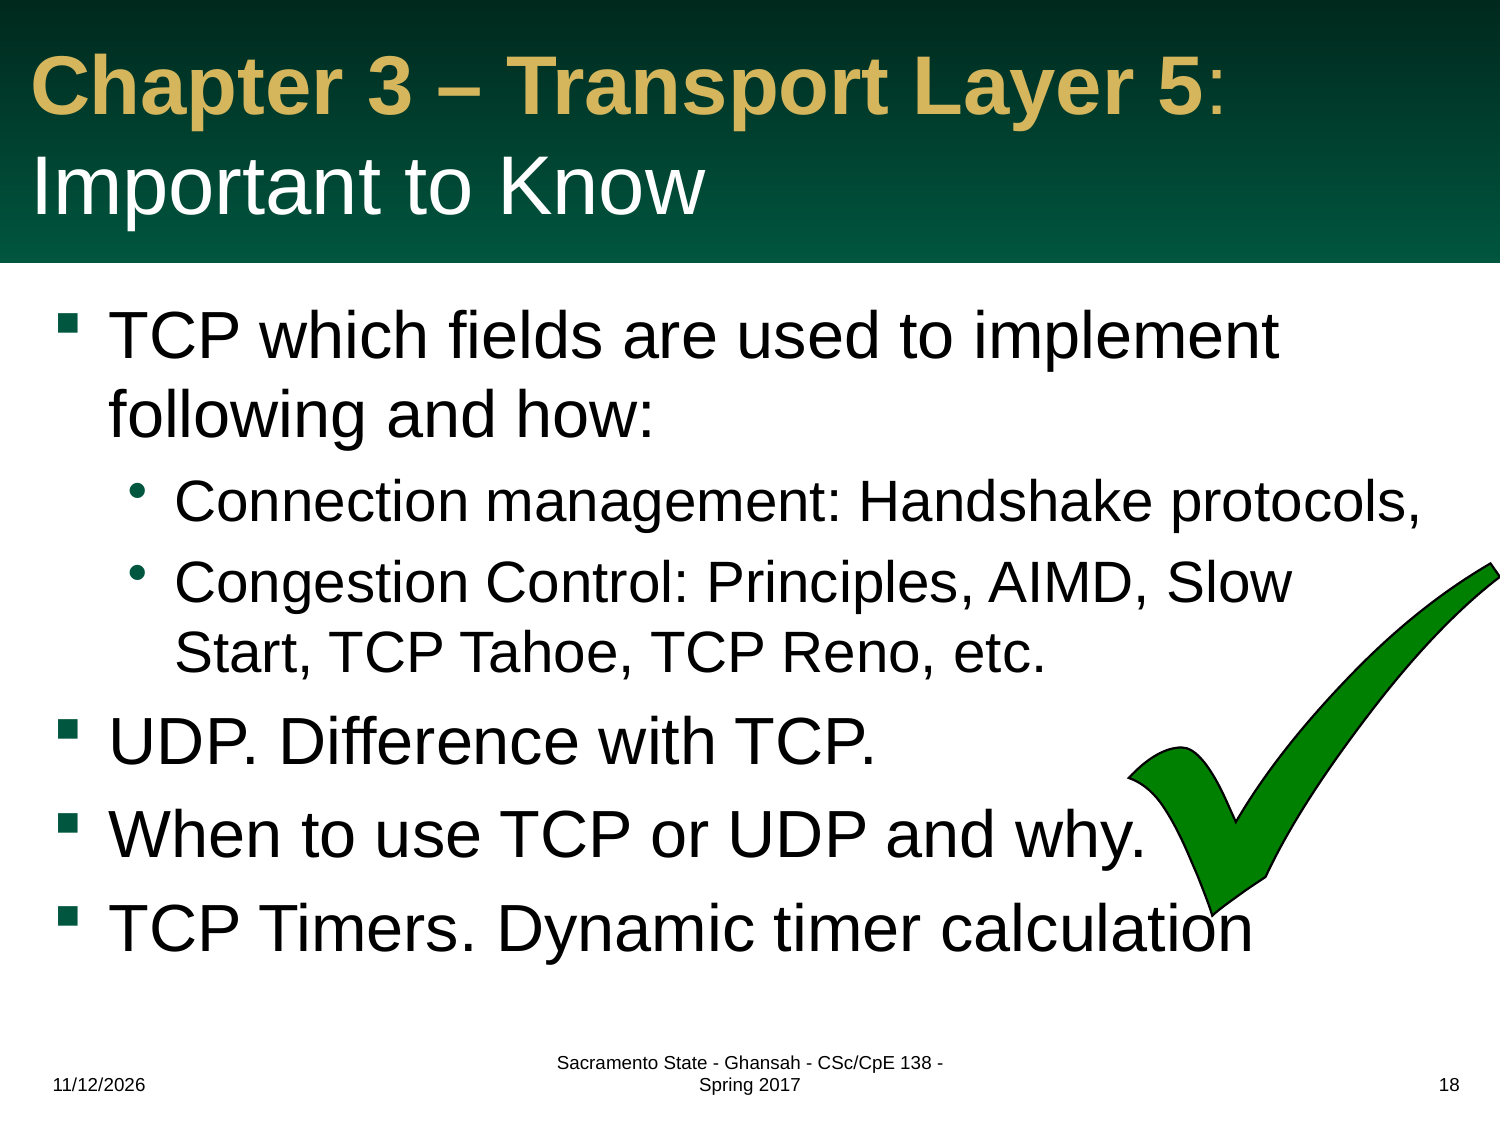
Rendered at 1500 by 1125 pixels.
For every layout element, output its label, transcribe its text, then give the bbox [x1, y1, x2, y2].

list TCP which fields are used to implement following and how: Connection management: Handshake protocols, Congestion Control: Principles, AIMD, Slow Start, TCP Tahoe, TCP Reno, etc. UDP. Difference with TCP. When to use TCP or UDP and why. TCP Timers. Dynamic timer calculation [37, 299, 1463, 1050]
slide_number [37, 1050, 388, 1104]
footer Sacramento State - Ghansah - CSc/CpE 138 - Spring 2017 [512, 1050, 988, 1104]
picture [1126, 562, 1500, 919]
slide_number 18 [1125, 1050, 1475, 1104]
title Chapter 3 – Transport Layer 5: Important to Know [0, 0, 1500, 263]
